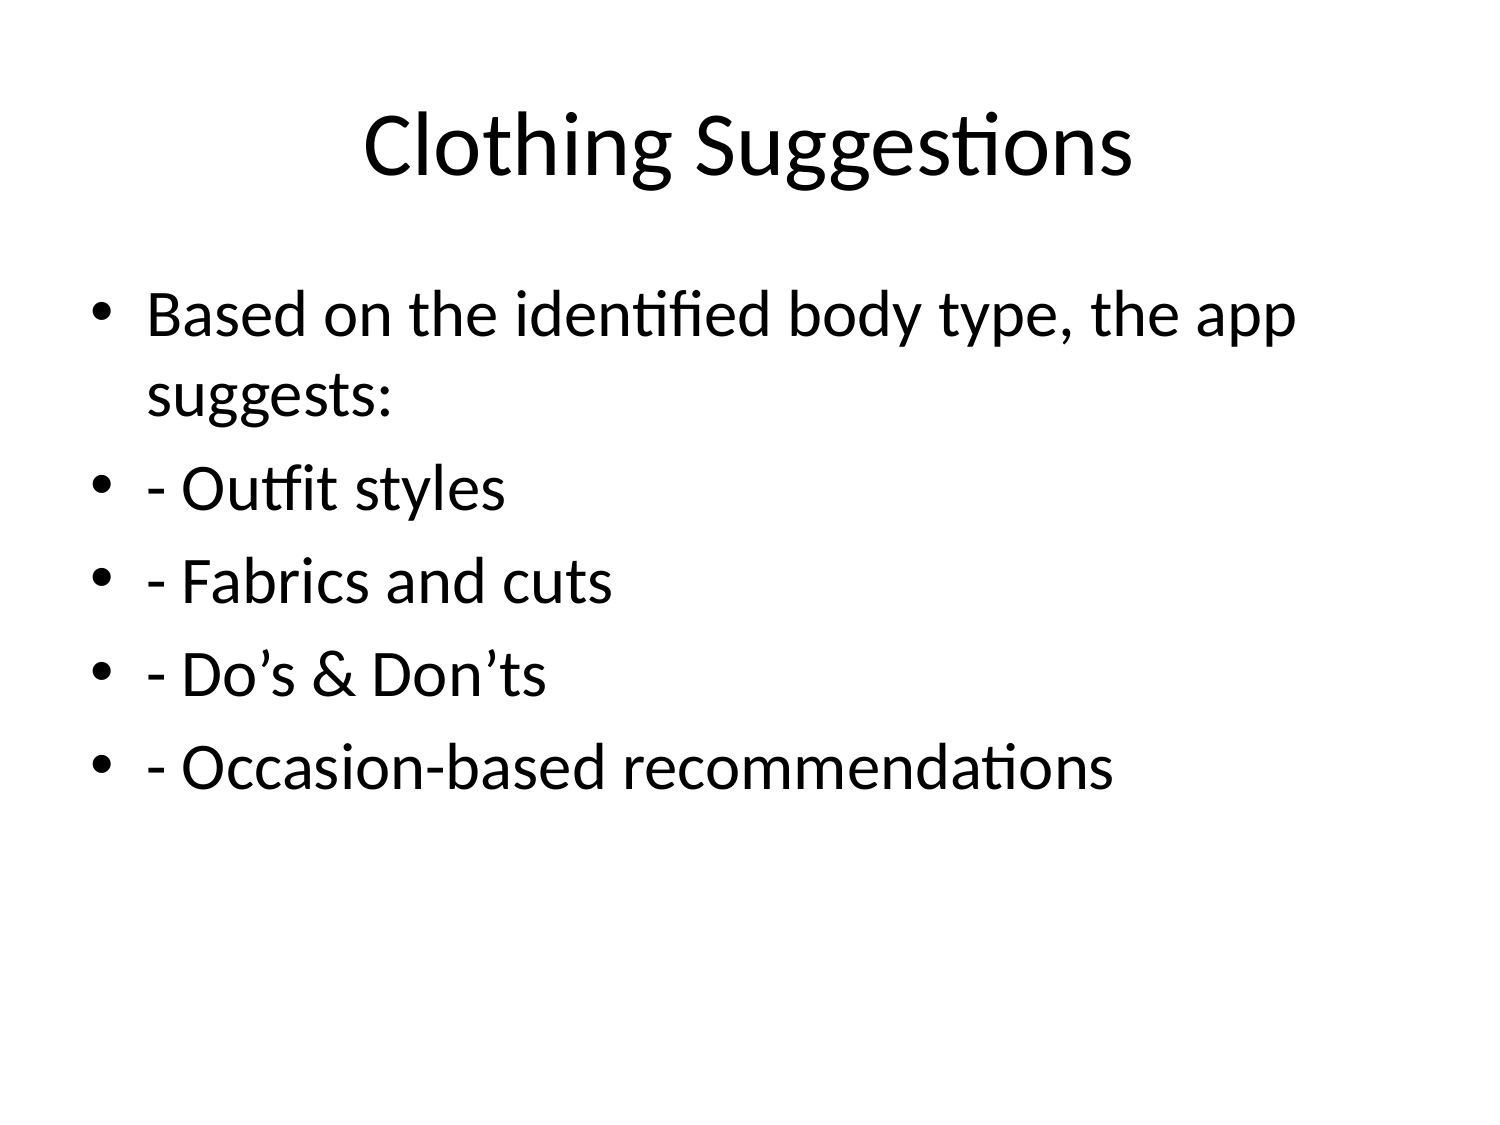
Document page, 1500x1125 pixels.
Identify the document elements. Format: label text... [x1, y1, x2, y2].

title Clothing Suggestions [75, 45, 1425, 233]
list Based on the identified body type, the app suggests: - Outfit styles - Fabrics and cuts - Do’s & Don’ts - Occasion-based recommendations [75, 262, 1425, 1005]
